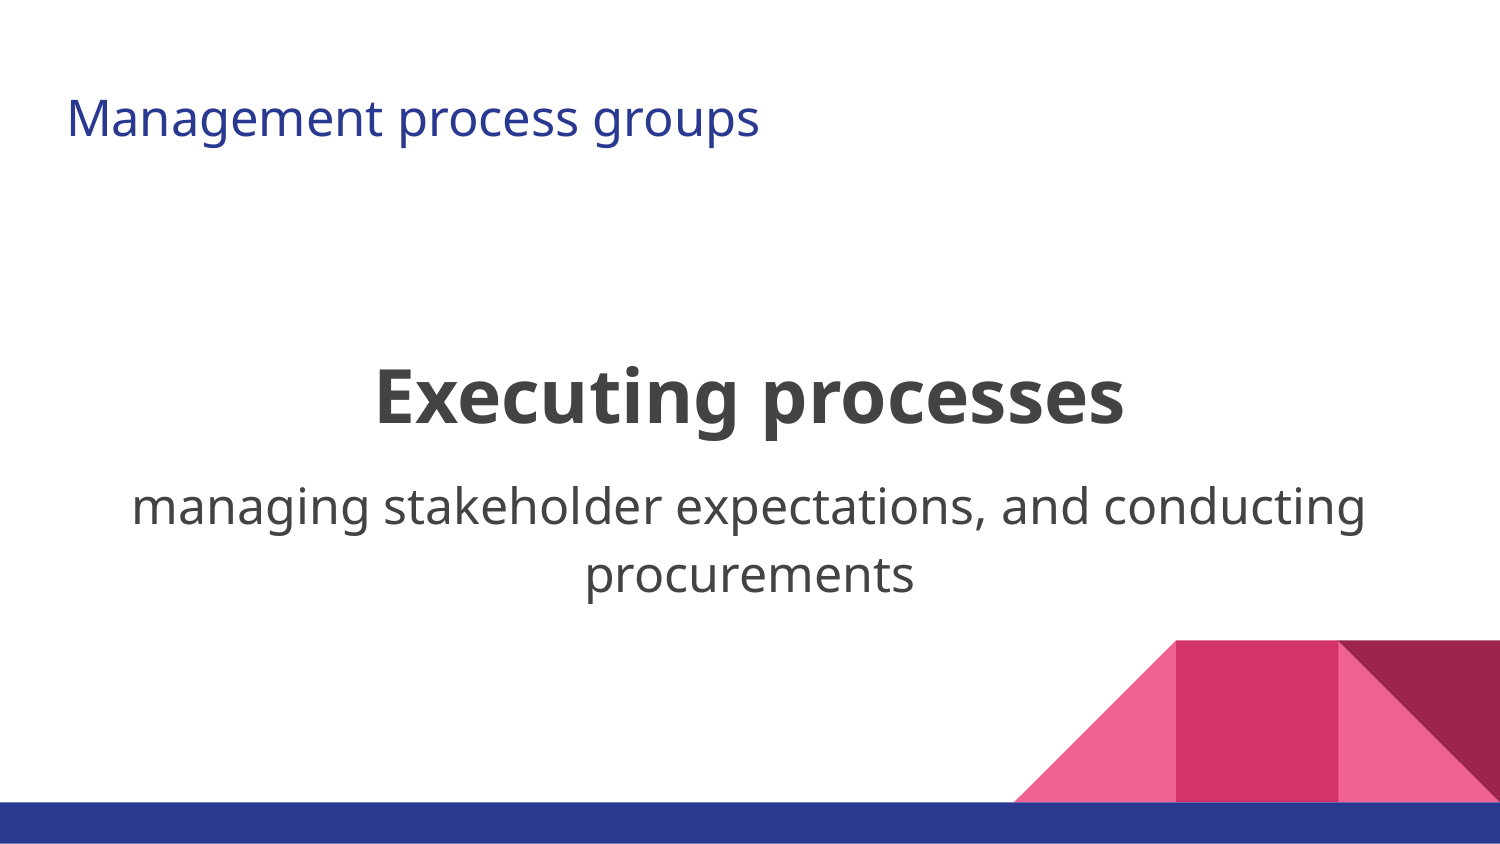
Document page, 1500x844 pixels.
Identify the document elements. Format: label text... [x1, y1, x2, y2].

list Executing processes managing stakeholder expectations, and conducting procurements [51, 201, 1449, 750]
title Management process groups [51, 67, 1449, 167]
